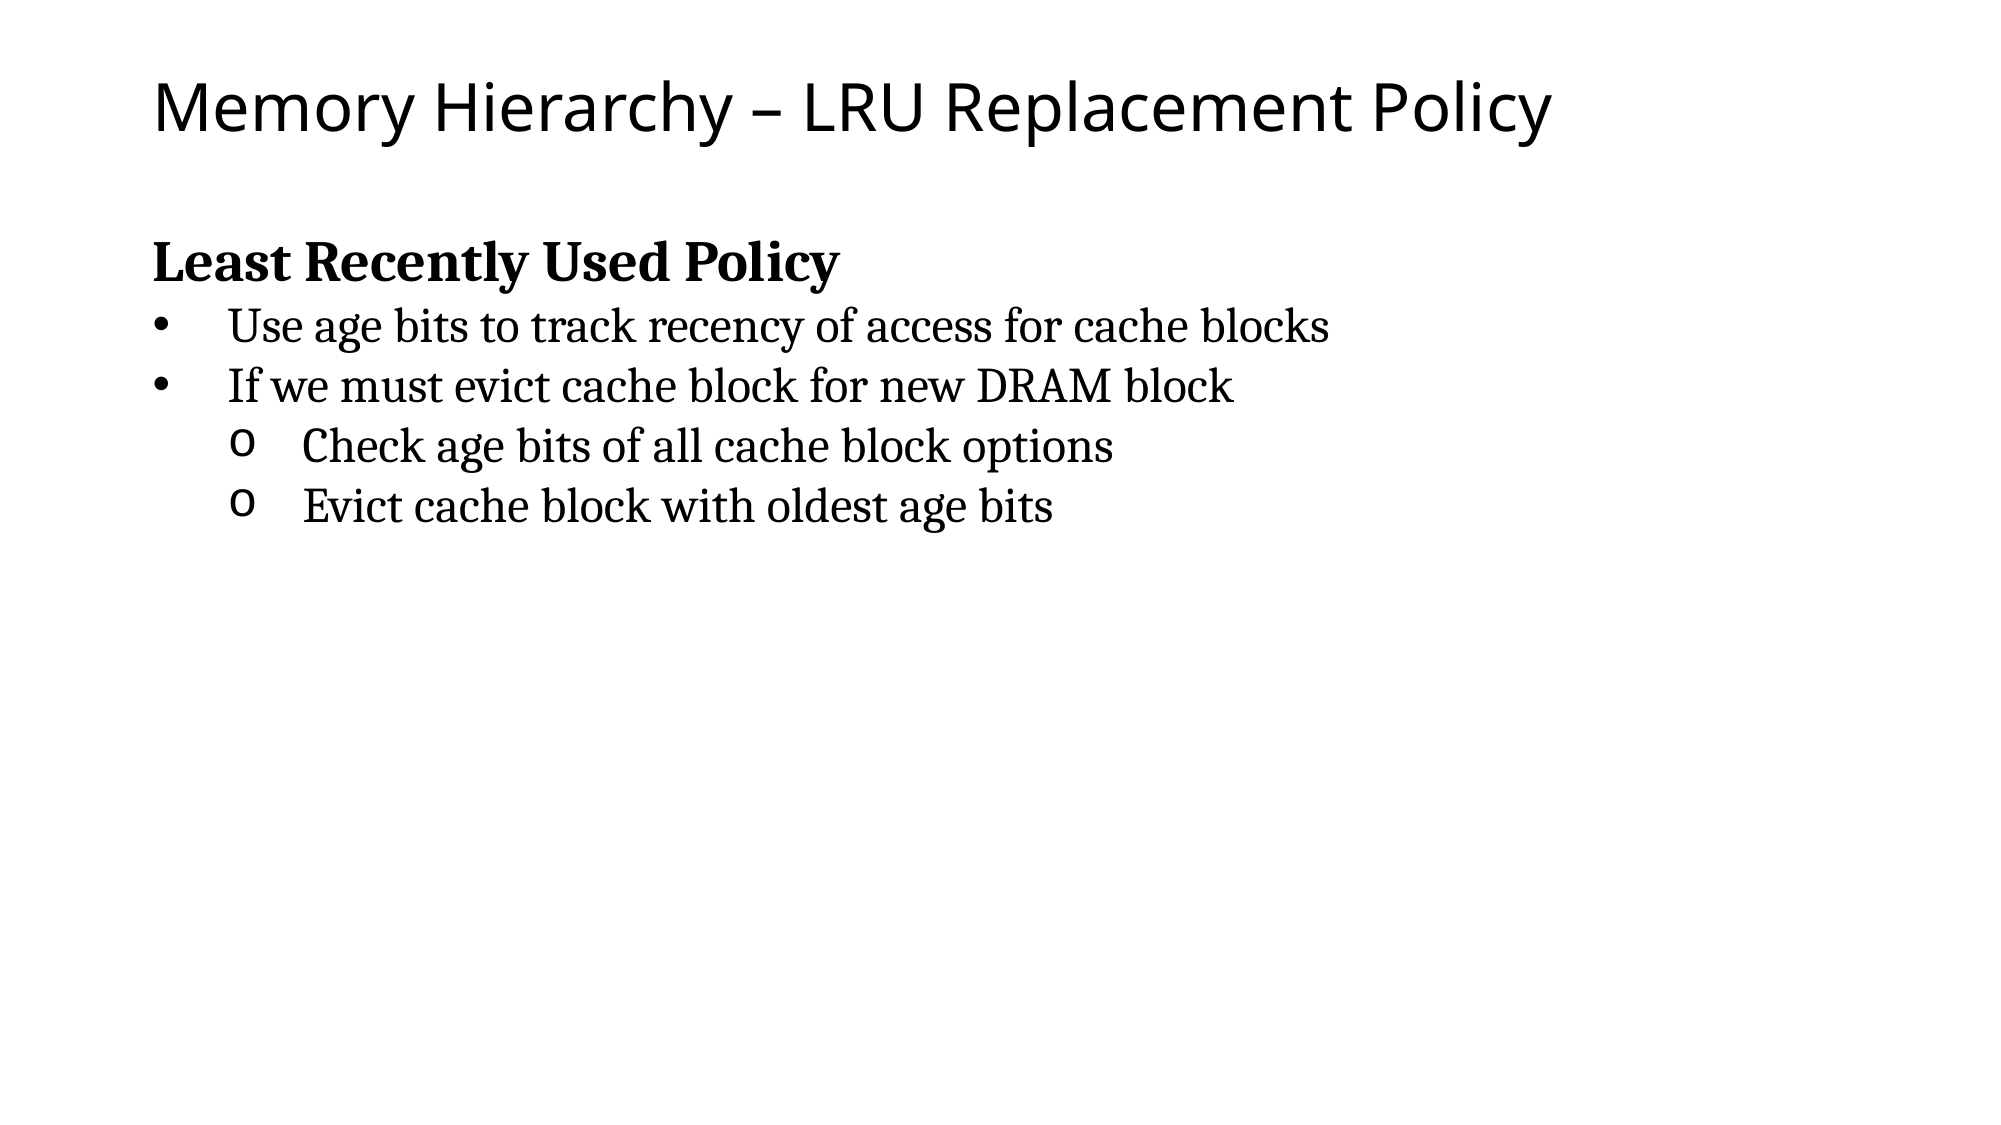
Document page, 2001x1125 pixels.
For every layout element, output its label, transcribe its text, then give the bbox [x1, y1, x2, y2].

title Memory Hierarchy – LRU Replacement Policy [137, 59, 1863, 161]
text_box Least Recently Used Policy Use age bits to track recency of access for cache blocks If we must evict cache block for new DRAM block Check age bits of all cache block options Evict cache block with oldest age bits [137, 215, 1345, 541]
